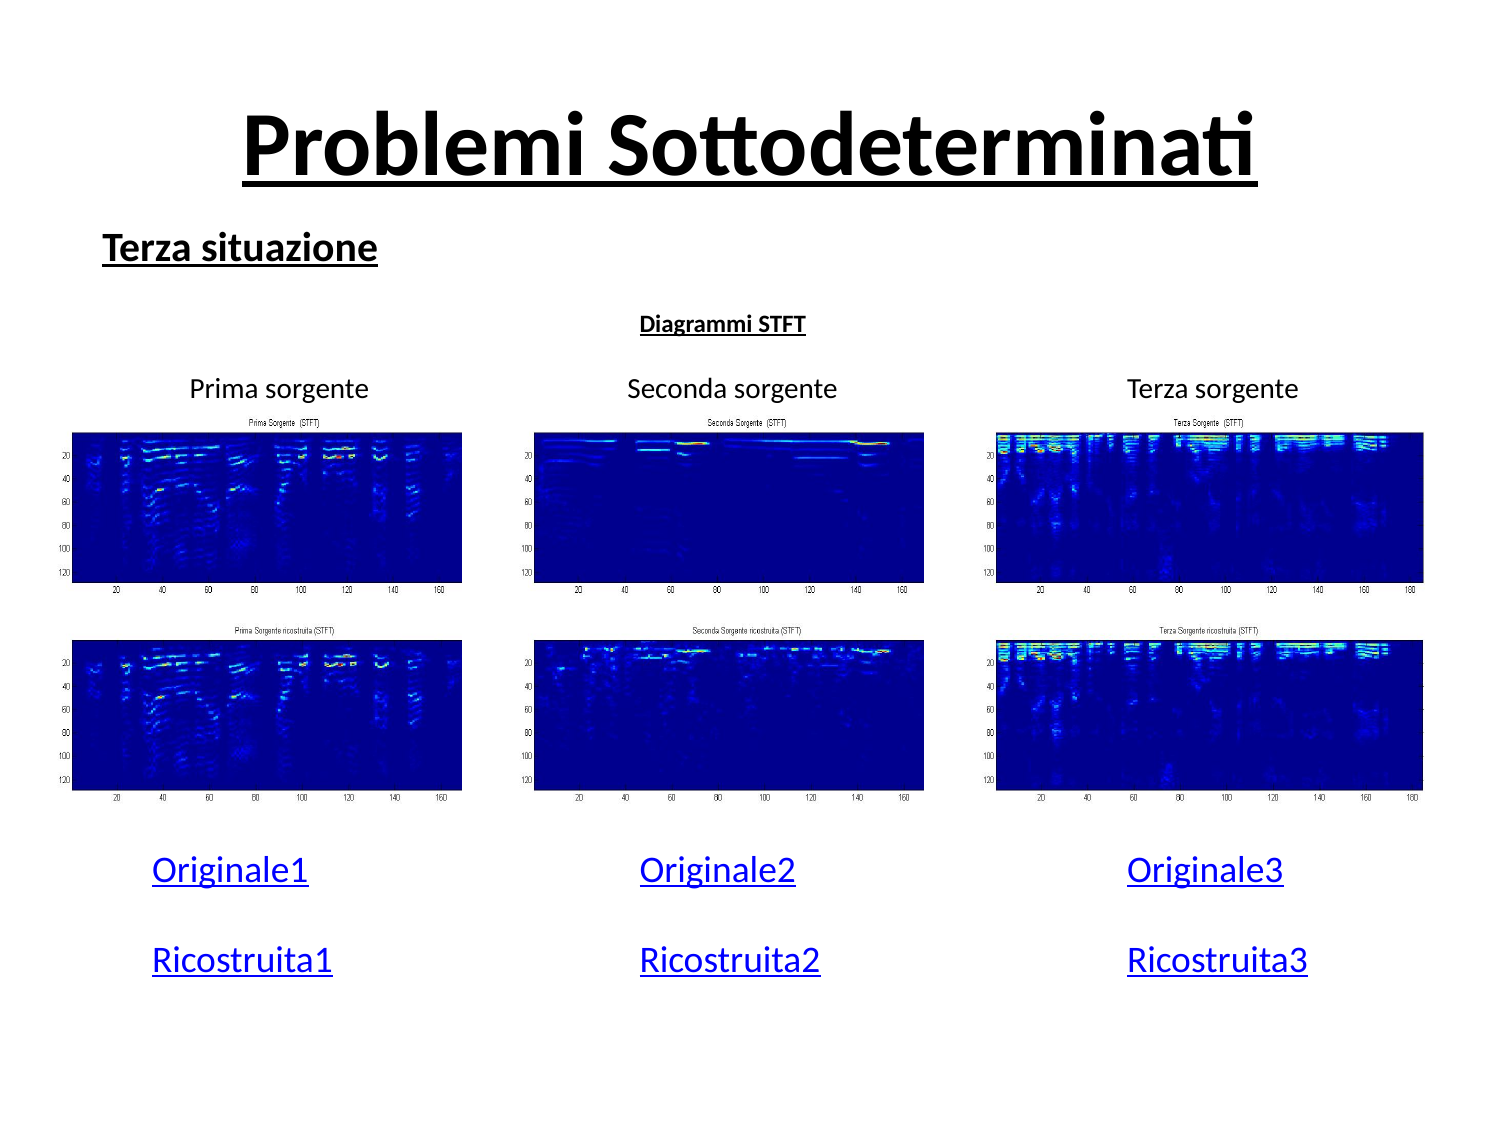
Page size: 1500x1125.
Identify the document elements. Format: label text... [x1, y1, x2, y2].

text_box Terza sorgente [1112, 362, 1325, 398]
picture [0, 399, 1476, 838]
text_box Terza situazione [87, 212, 488, 278]
text_box Originale2 Ricostruita2 [624, 846, 838, 988]
text_box Seconda sorgente [612, 362, 888, 398]
text_box Diagrammi STFT [624, 299, 925, 345]
text_box Prima sorgente [174, 362, 388, 398]
text_box Originale3 Ricostruita3 [1112, 846, 1325, 988]
title Problemi Sottodeterminati [75, 45, 1425, 233]
text_box Originale1 Ricostruita1 [137, 846, 350, 988]
